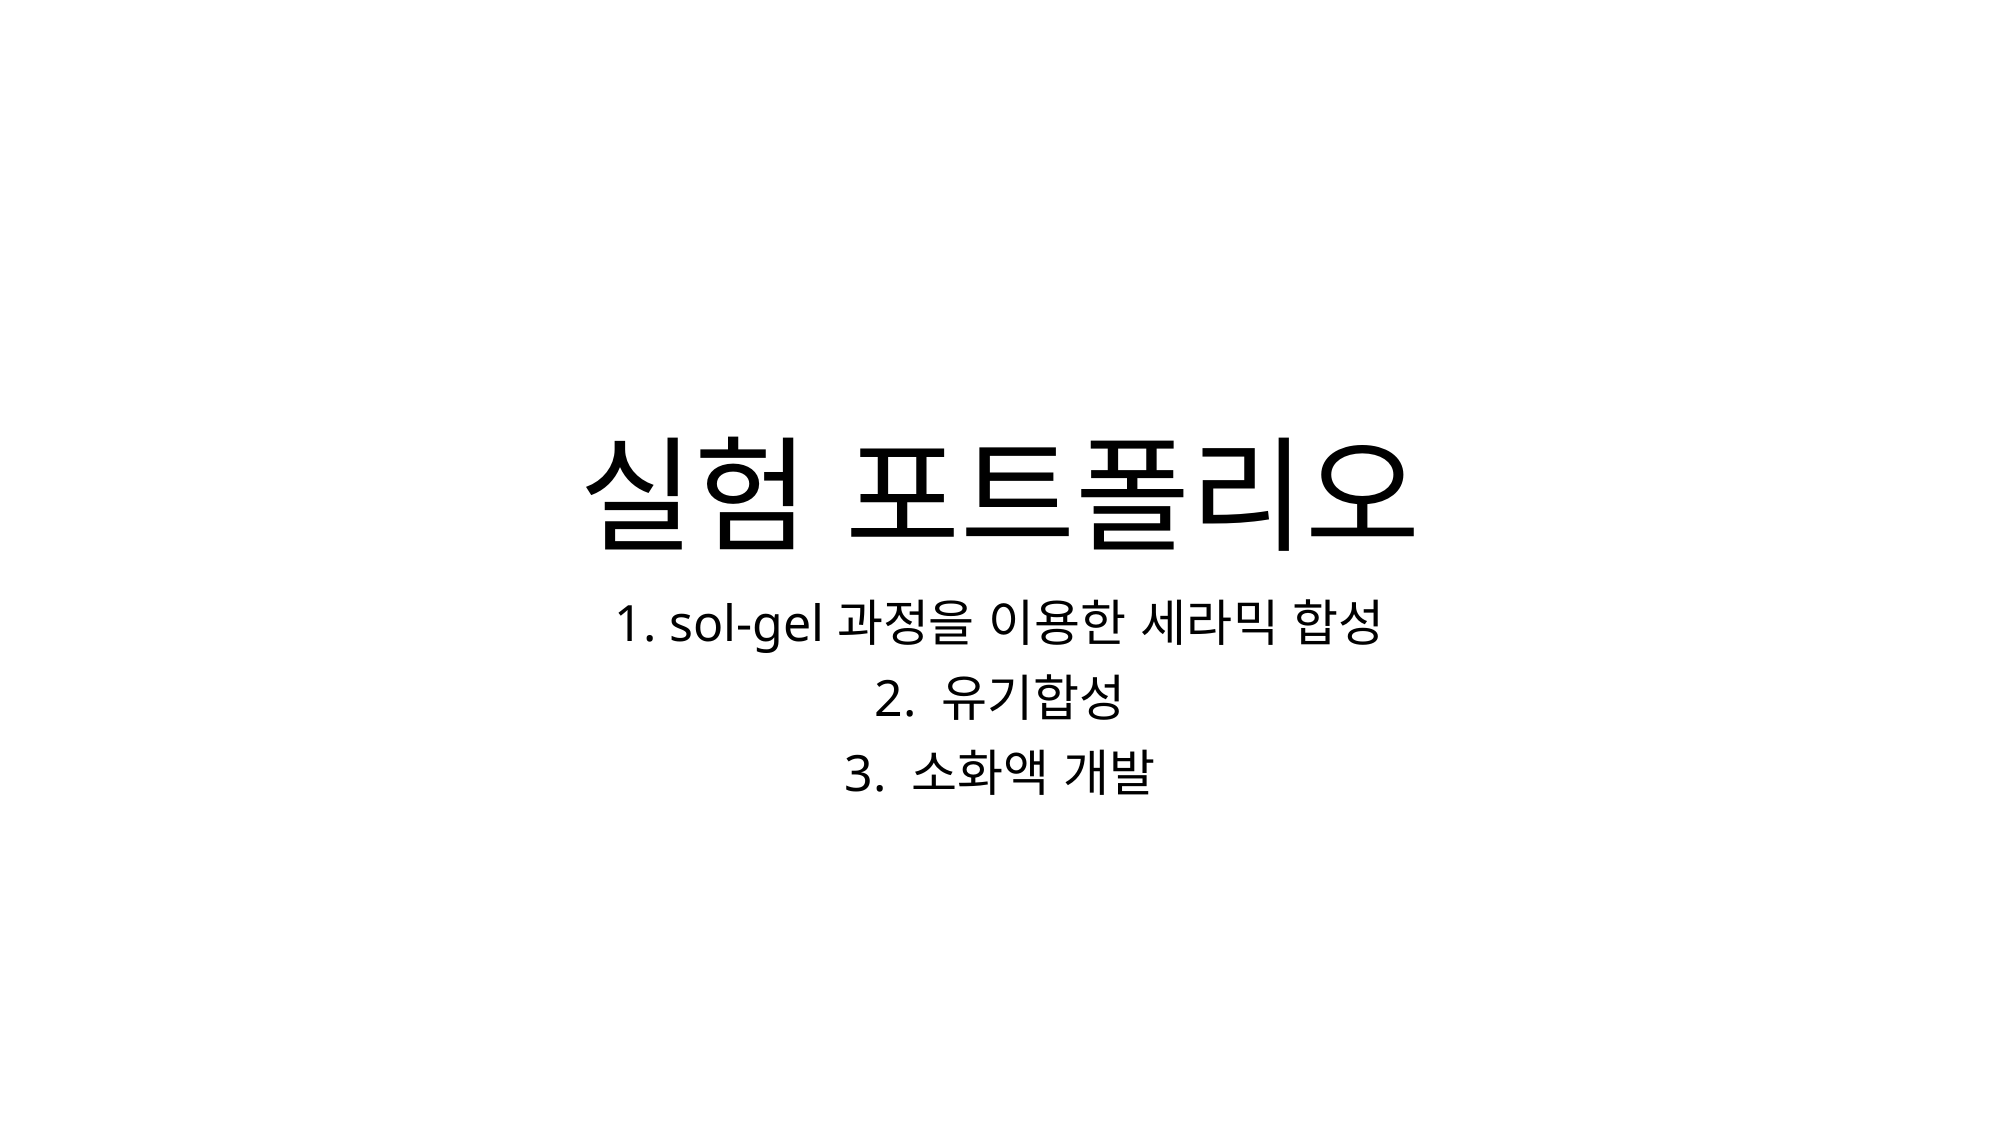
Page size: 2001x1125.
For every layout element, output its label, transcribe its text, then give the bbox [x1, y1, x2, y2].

subtitle 1. sol-gel과정을 이용한 세라믹 합성 2. 유기합성 3. 소화액 개발 [249, 590, 1750, 863]
title 실험 포트폴리오 [249, 184, 1750, 576]
